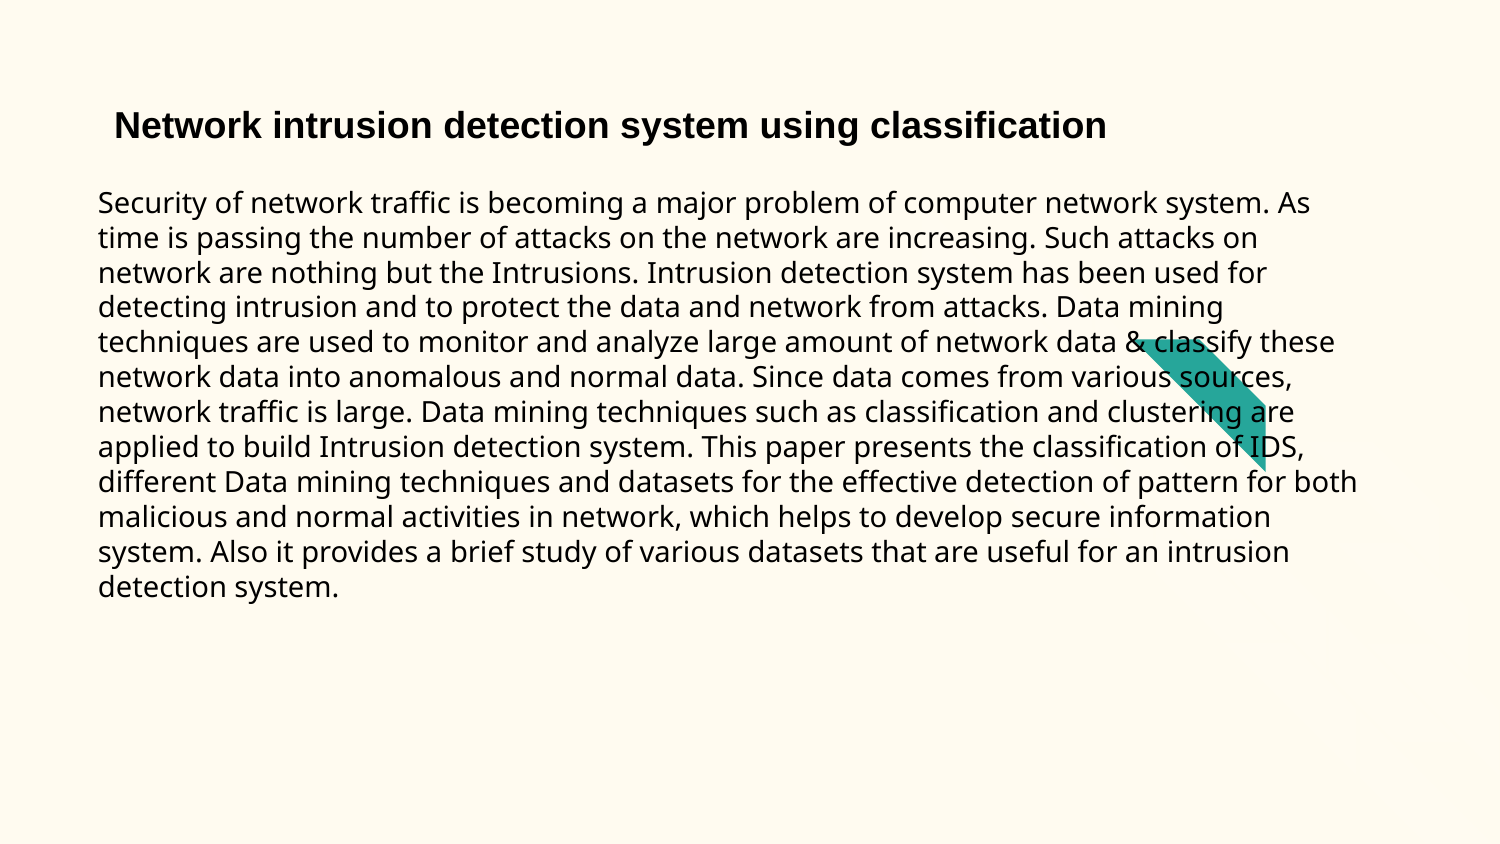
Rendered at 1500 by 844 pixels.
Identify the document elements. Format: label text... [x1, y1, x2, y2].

text_box Security of network traffic is becoming a major problem of computer network system. As time is passing the number of attacks on the network are increasing. Such attacks on network are nothing but the Intrusions. Intrusion detection system has been used for detecting intrusion and to protect the data and network from attacks. Data mining techniques are used to monitor and analyze large amount of network data & classify these network data into anomalous and normal data. Since data comes from various sources, network traffic is large. Data mining techniques such as classification and clustering are applied to build Intrusion detection system. This paper presents the classification of IDS, different Data mining techniques and datasets for the effective detection of pattern for both malicious and normal activities in network, which helps to develop secure information system. Also it provides a brief study of various datasets that are useful for an intrusion detection system. [83, 168, 1383, 619]
text_box Network intrusion detection system using classification [99, 86, 1383, 162]
